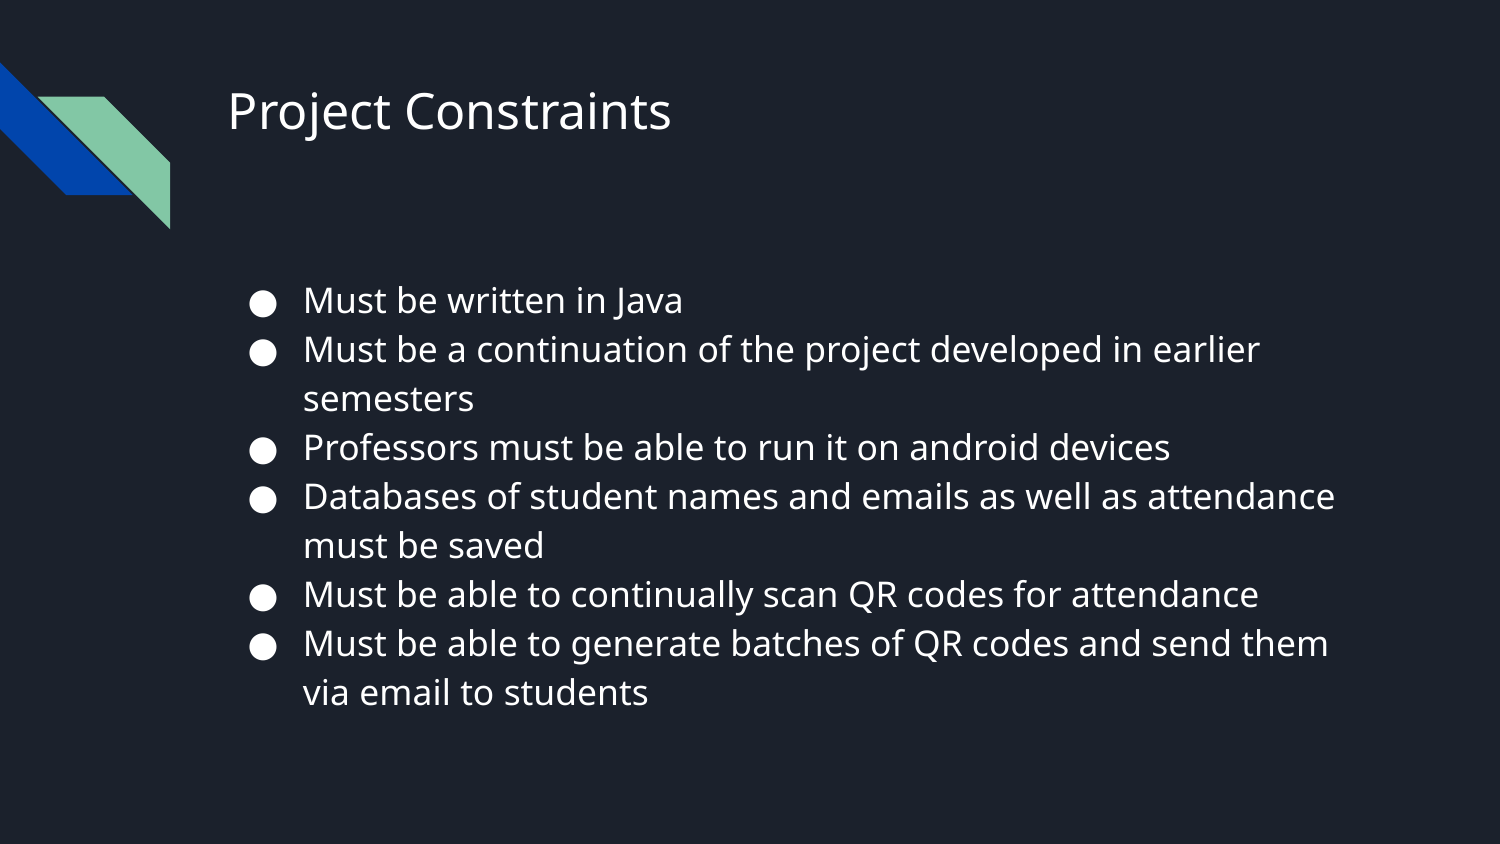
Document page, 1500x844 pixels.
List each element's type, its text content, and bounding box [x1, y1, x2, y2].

list Must be written in Java Must be a continuation of the project developed in earlier semesters Professors must be able to run it on android devices Databases of student names and emails as well as attendance must be saved Must be able to continually scan QR codes for attendance Must be able to generate batches of QR codes and send them via email to students [212, 257, 1368, 735]
title Project Constraints [212, 64, 1368, 215]
